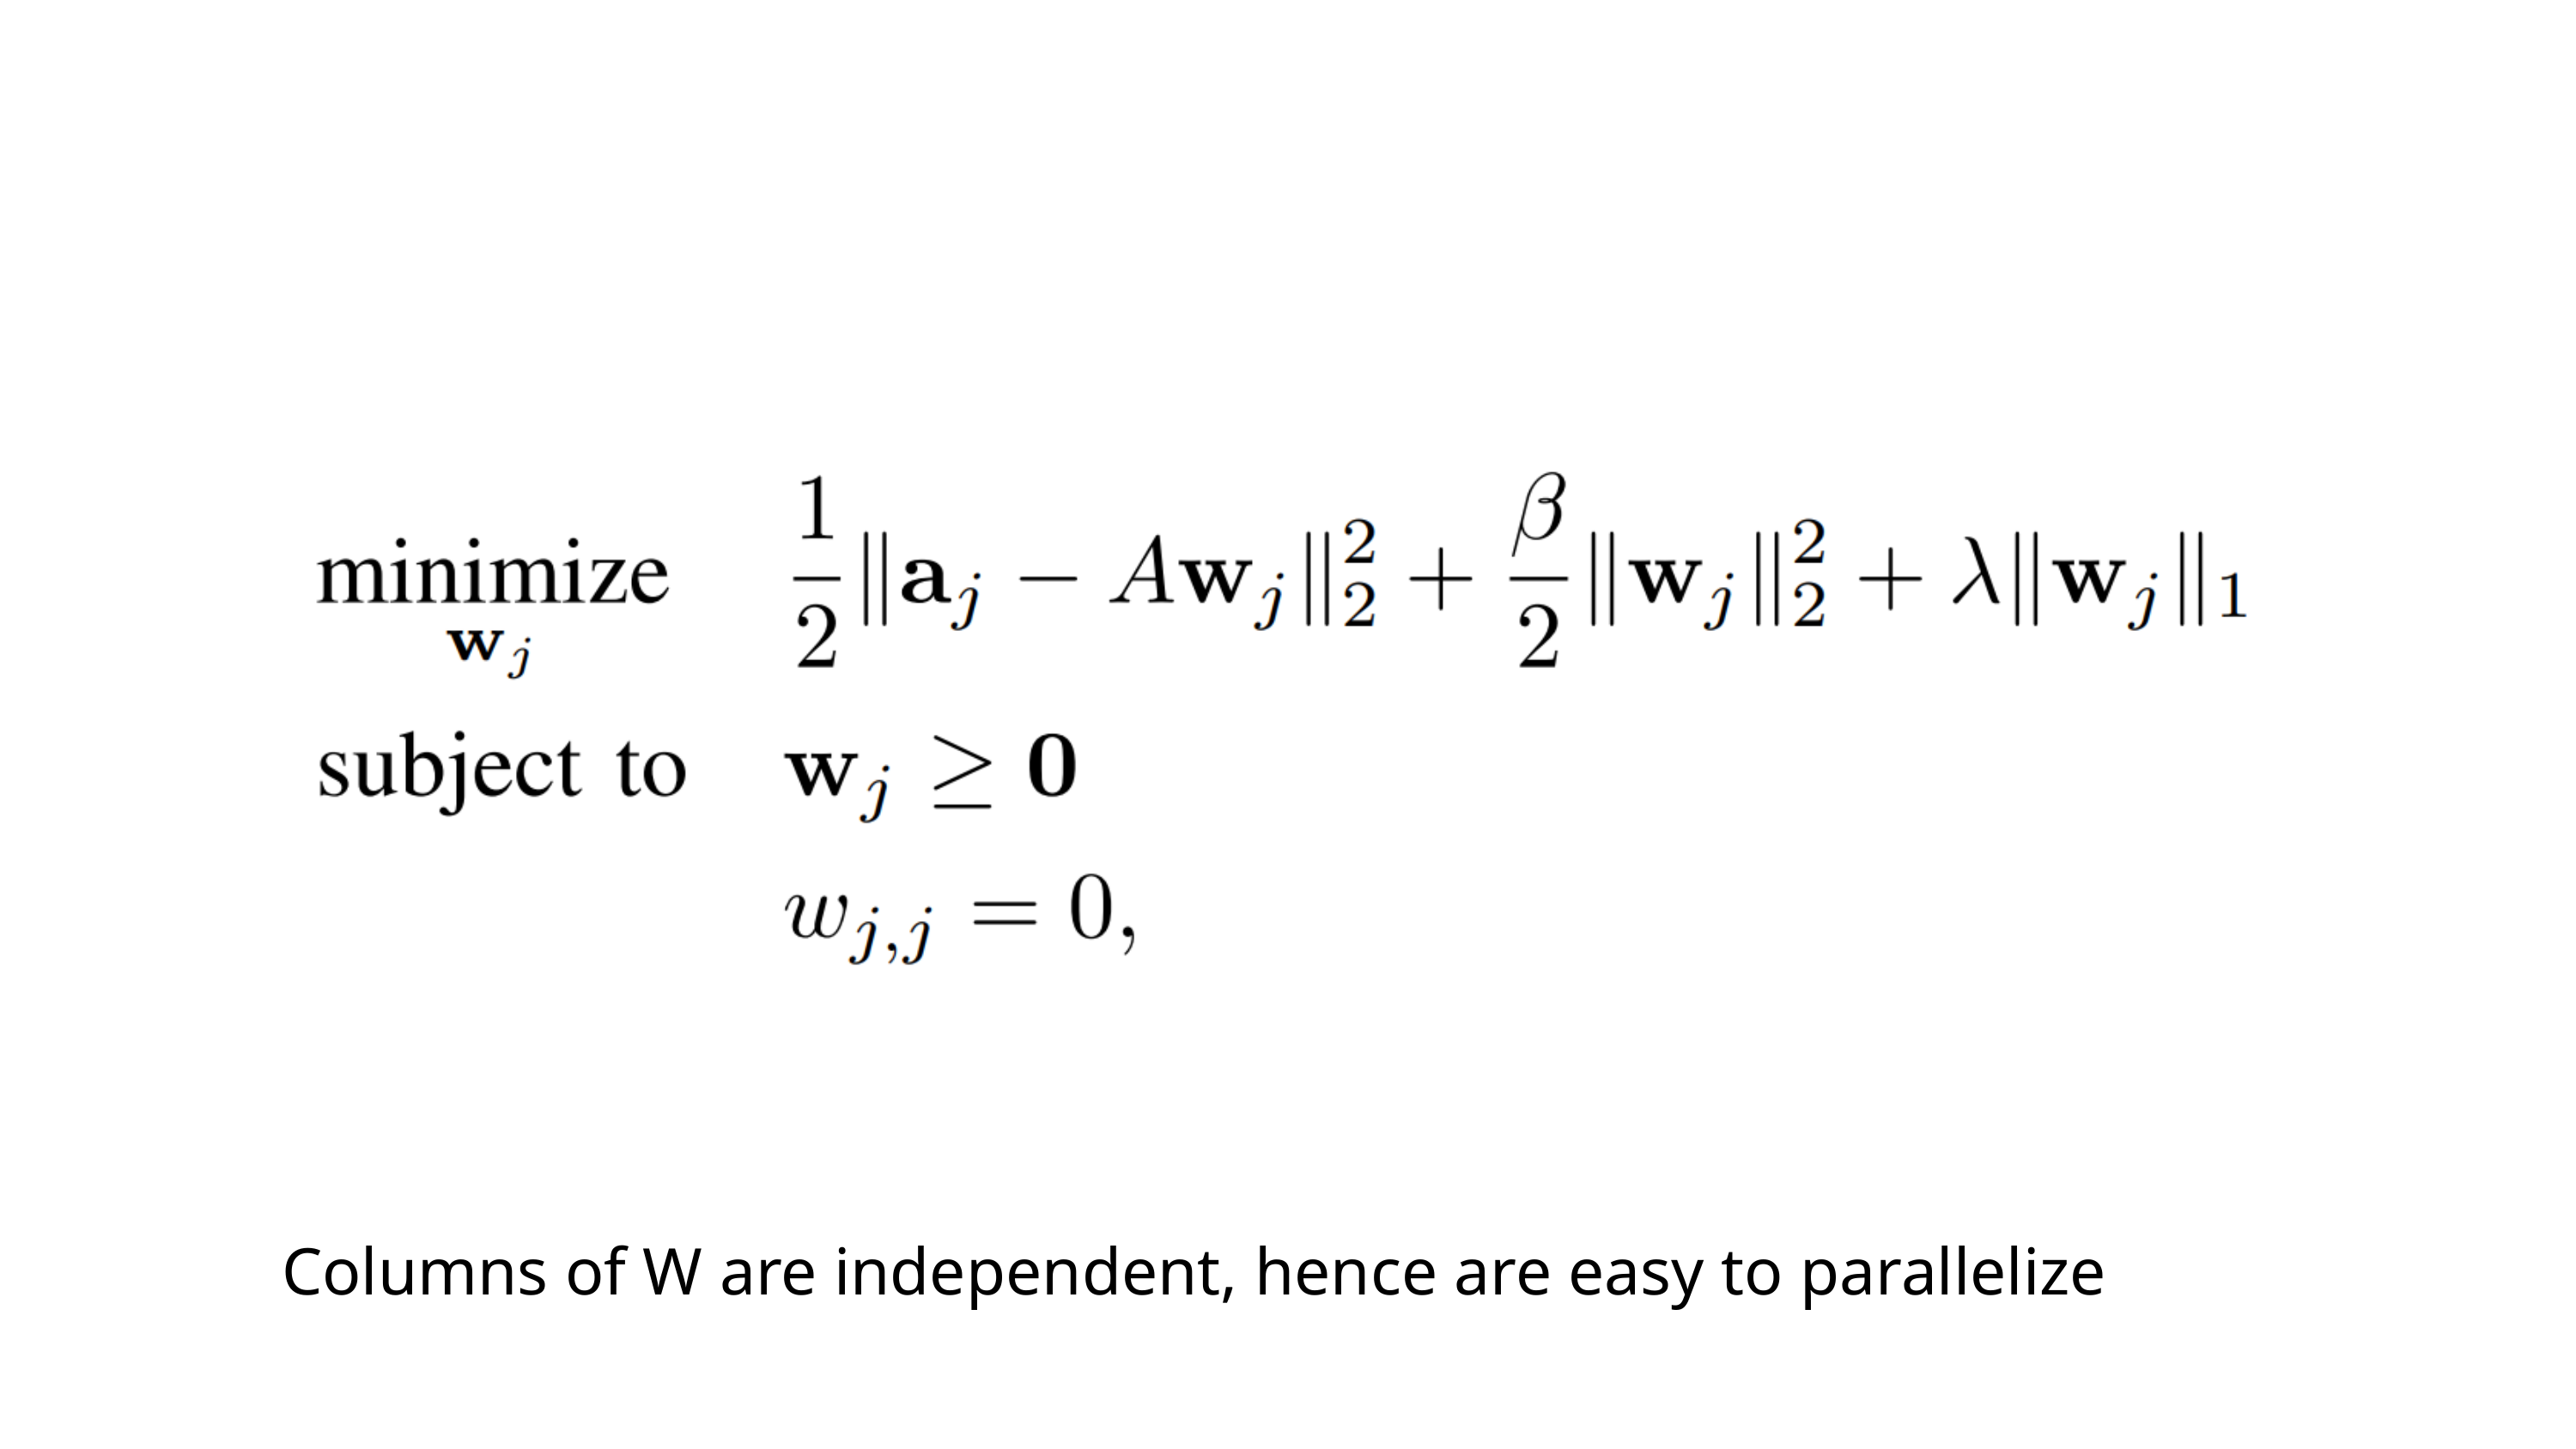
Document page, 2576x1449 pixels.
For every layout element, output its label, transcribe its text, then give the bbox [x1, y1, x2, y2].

text_box Columns of W are independent, hence are easy to parallelize [282, 1217, 2294, 1308]
text_box [282, 452, 2294, 996]
